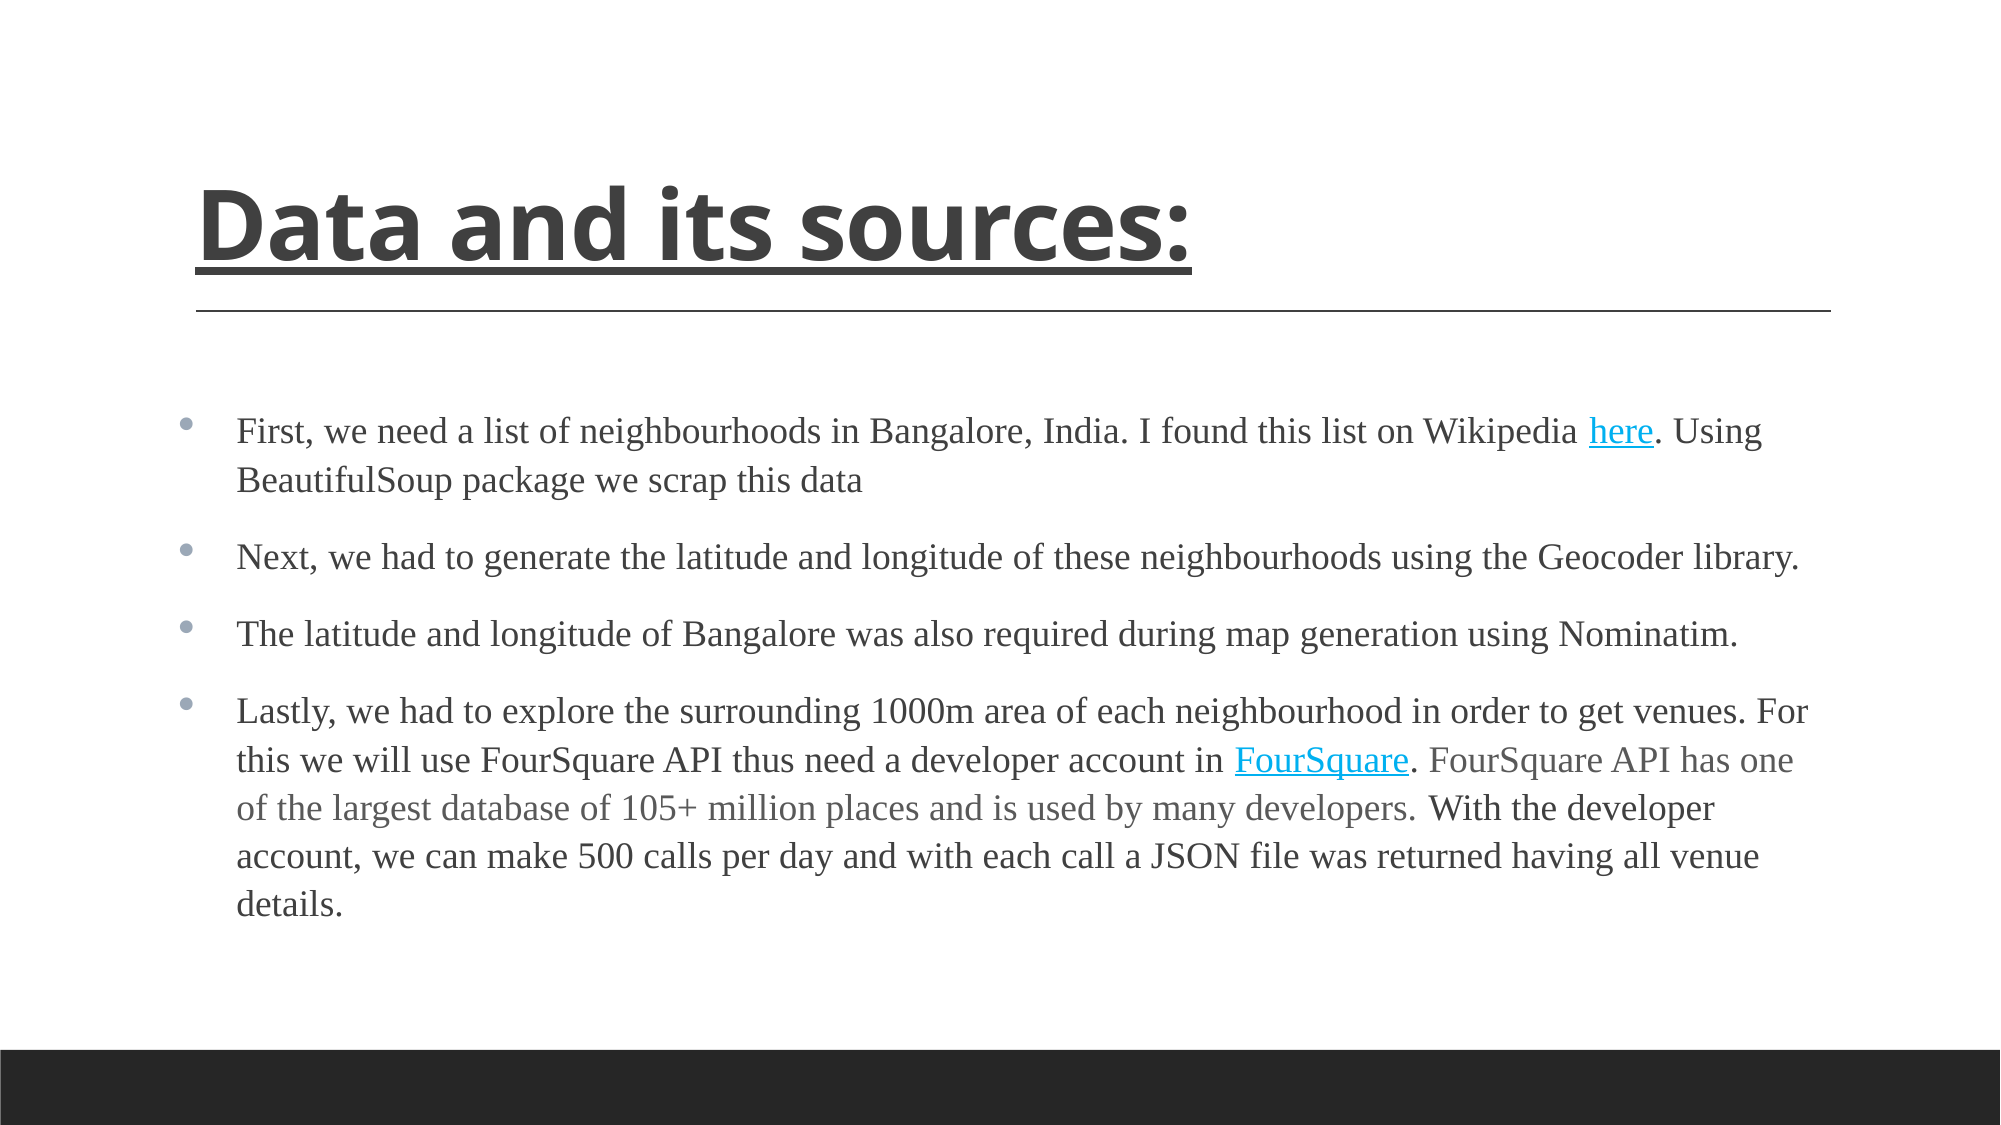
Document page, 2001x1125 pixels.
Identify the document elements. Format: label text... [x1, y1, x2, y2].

title Data and its sources: [180, 47, 1830, 289]
list First, we need a list of neighbourhoods in Bangalore, India. I found this list on Wikipedia here. Using BeautifulSoup package we scrap this data Next, we had to generate the latitude and longitude of these neighbourhoods using the Geocoder library. The latitude and longitude of Bangalore was also required during map generation using Nominatim. Lastly, we had to explore the surrounding 1000m area of each neighbourhood in order to get venues. For this we will use FourSquare API thus need a developer account in FourSquare. FourSquare API has one of the largest database of 105+ million places and is used by many developers. With the developer account, we can make 500 calls per day and with each call a JSON file was returned having all venue details. [180, 395, 1830, 937]
